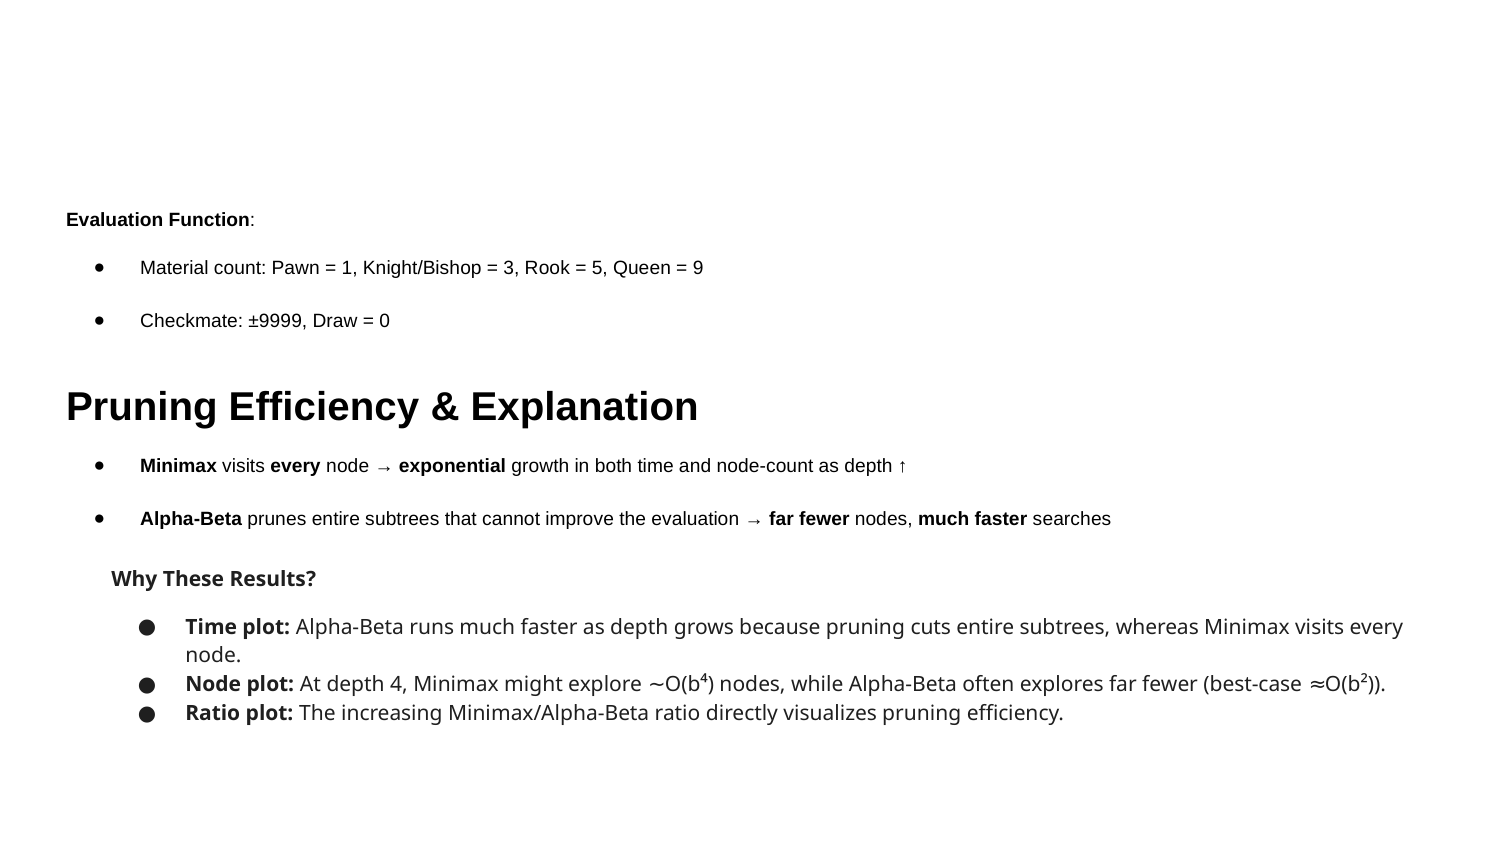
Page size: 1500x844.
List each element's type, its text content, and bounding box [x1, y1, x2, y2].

list Evaluation Function: Material count: Pawn = 1, Knight/Bishop = 3, Rook = 5, Queen = 9 Checkmate: ±9999, Draw = 0 Pruning Efficiency & Explanation Minimax visits every node → exponential growth in both time and node-count as depth ↑ Alpha-Beta prunes entire subtrees that cannot improve the evaluation → far fewer nodes, much faster searches Why These Results? Time plot: Alpha-Beta runs much faster as depth grows because pruning cuts entire subtrees, whereas Minimax visits every node. Node plot: At depth 4, Minimax might explore ∼O(b⁴) nodes, while Alpha-Beta often explores far fewer (best‐case ≈O(b²)). Ratio plot: The increasing Minimax/Alpha-Beta ratio directly visualizes pruning efficiency. [51, 189, 1449, 750]
